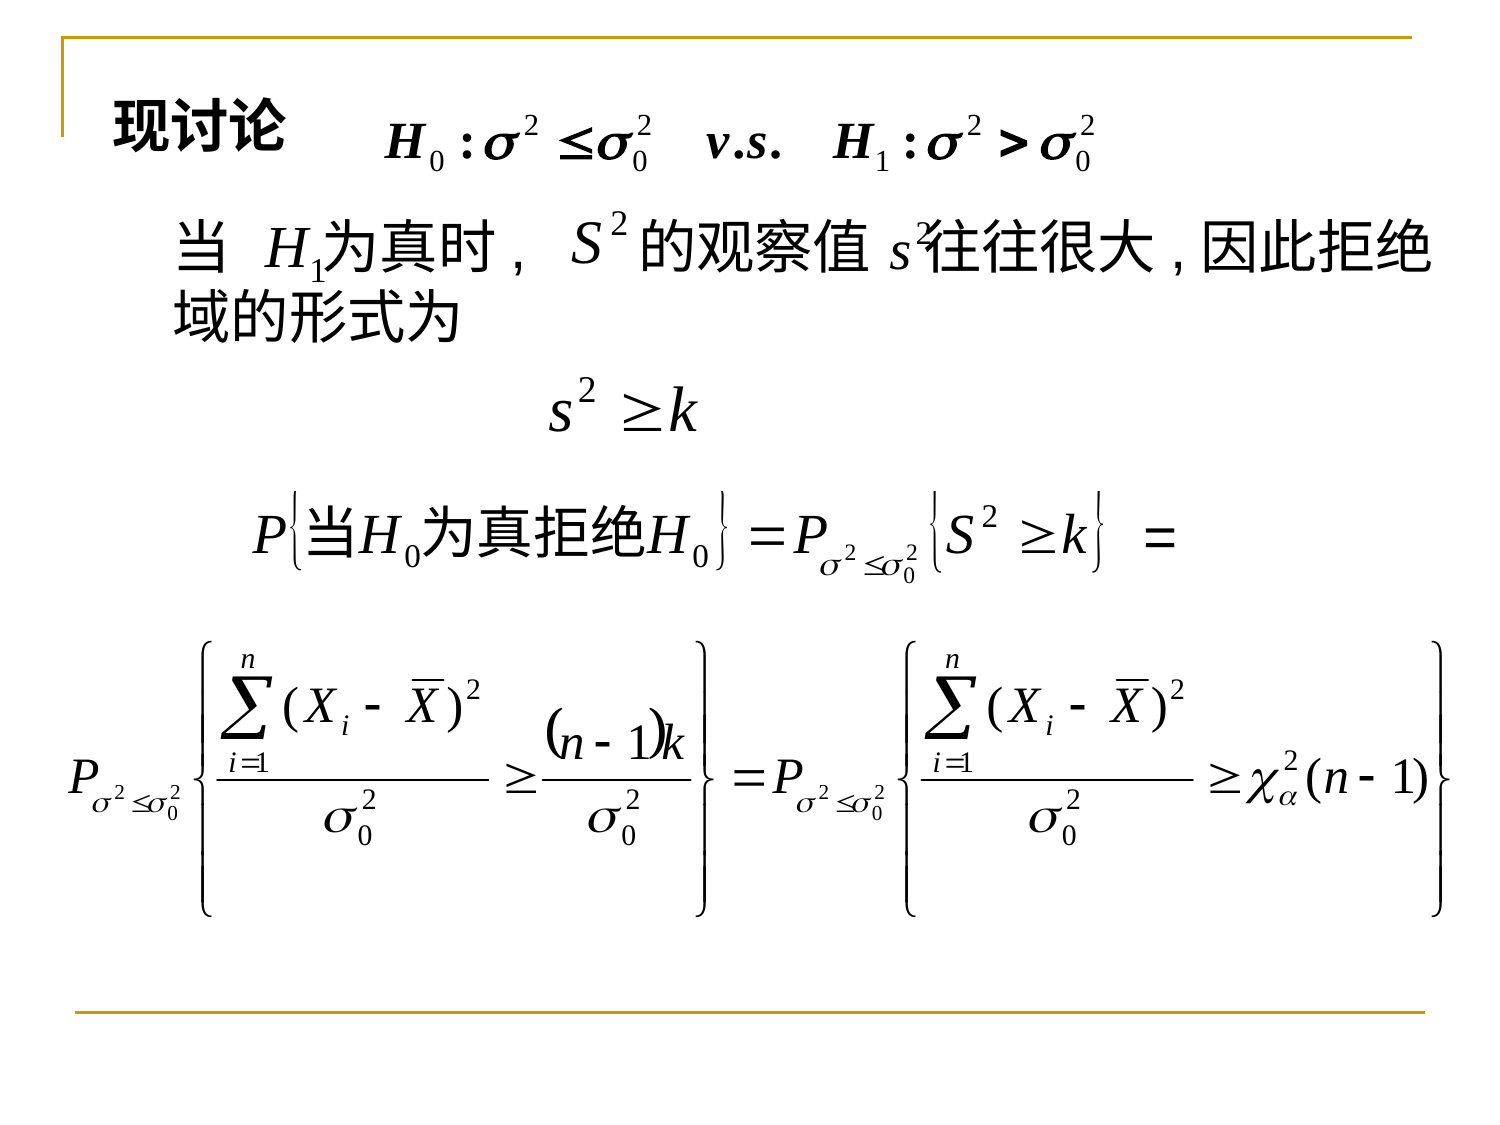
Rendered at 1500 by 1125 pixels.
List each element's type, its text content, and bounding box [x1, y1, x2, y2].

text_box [537, 361, 715, 448]
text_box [373, 101, 1103, 185]
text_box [253, 207, 334, 293]
text_box 现讨论 [97, 81, 302, 166]
text_box 当 为真时, 的观察值 往往很大,因此拒绝 域的形式为 [157, 202, 1449, 358]
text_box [560, 196, 639, 280]
text_box = [1128, 491, 1193, 577]
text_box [241, 491, 1117, 596]
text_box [879, 207, 942, 285]
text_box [58, 630, 1466, 930]
